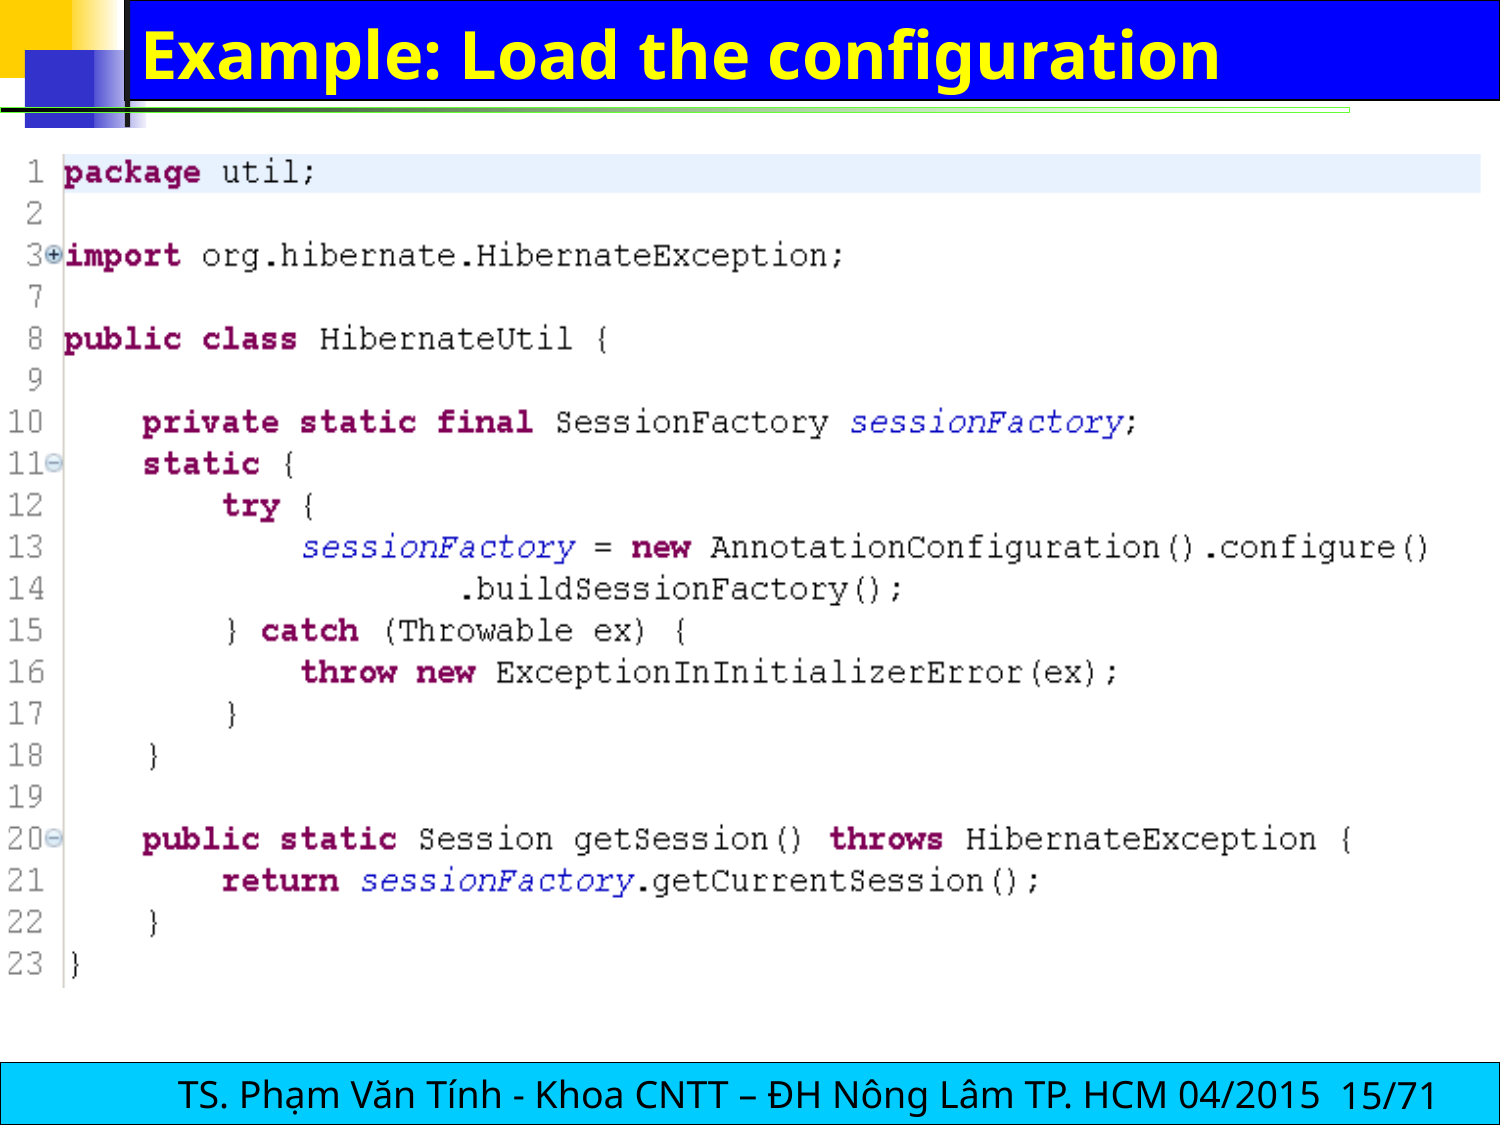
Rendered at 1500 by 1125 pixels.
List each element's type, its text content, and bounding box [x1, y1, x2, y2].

title Example: Load the configuration [124, 12, 1467, 101]
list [8, 154, 1481, 988]
